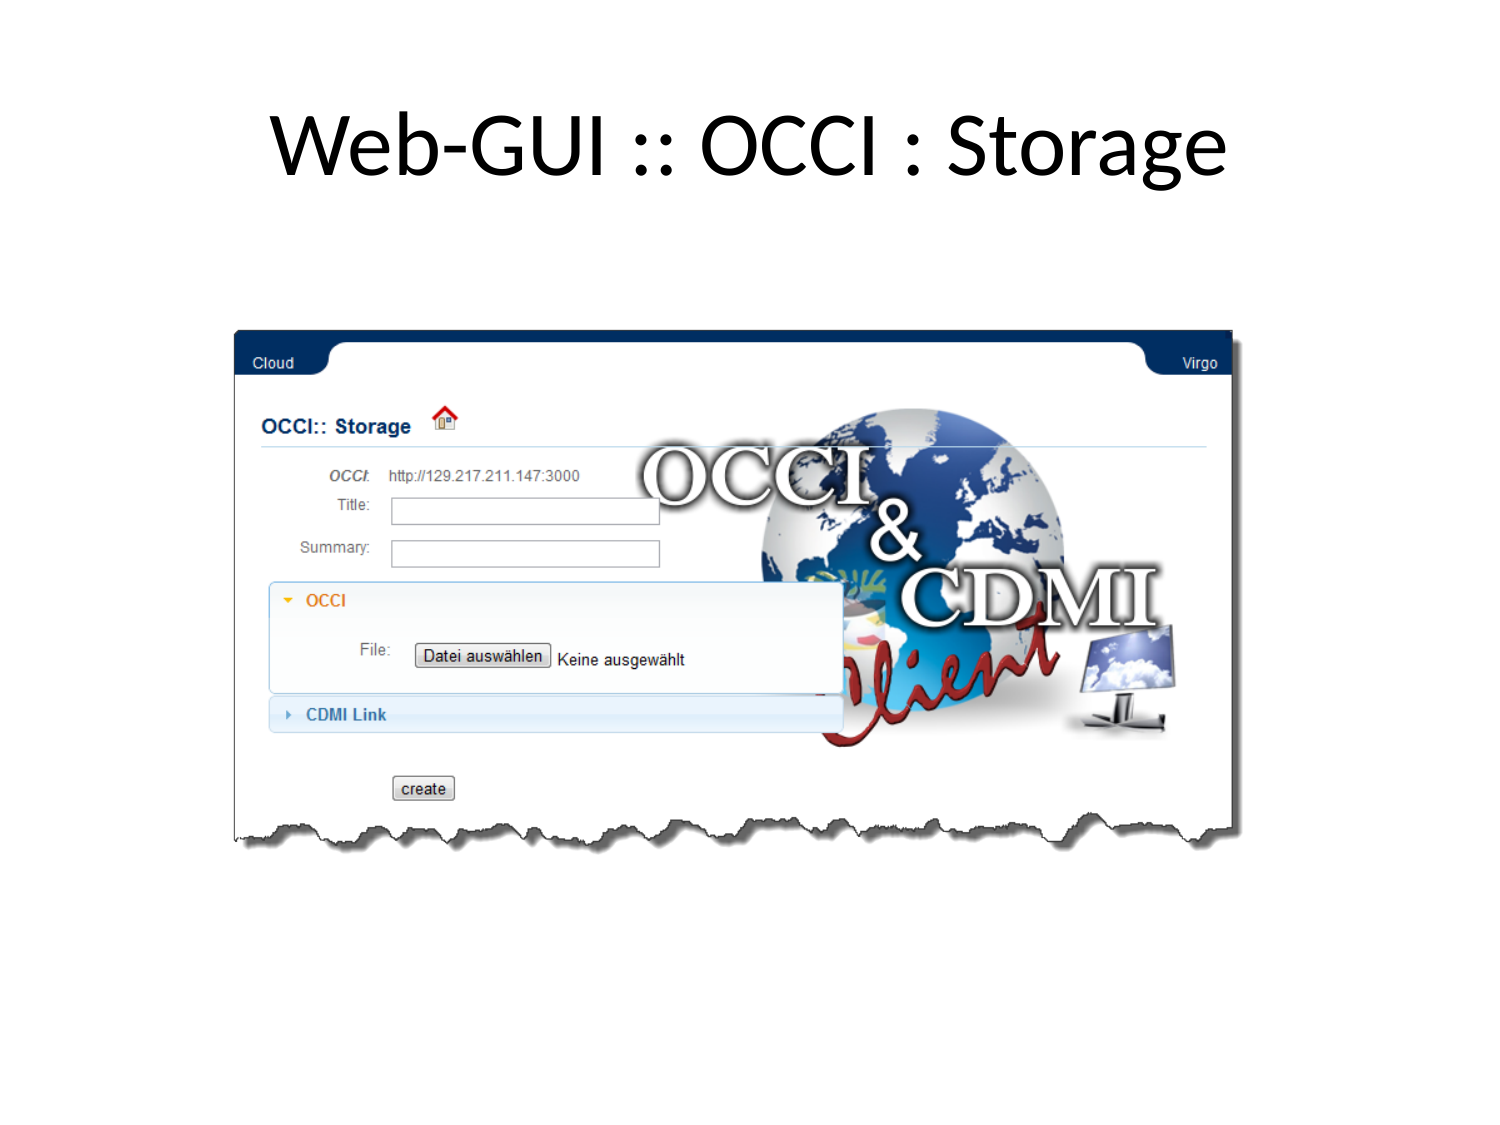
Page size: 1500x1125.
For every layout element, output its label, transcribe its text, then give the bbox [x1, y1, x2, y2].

picture [229, 325, 1259, 861]
title Web-GUI :: OCCI : Storage [75, 45, 1425, 233]
